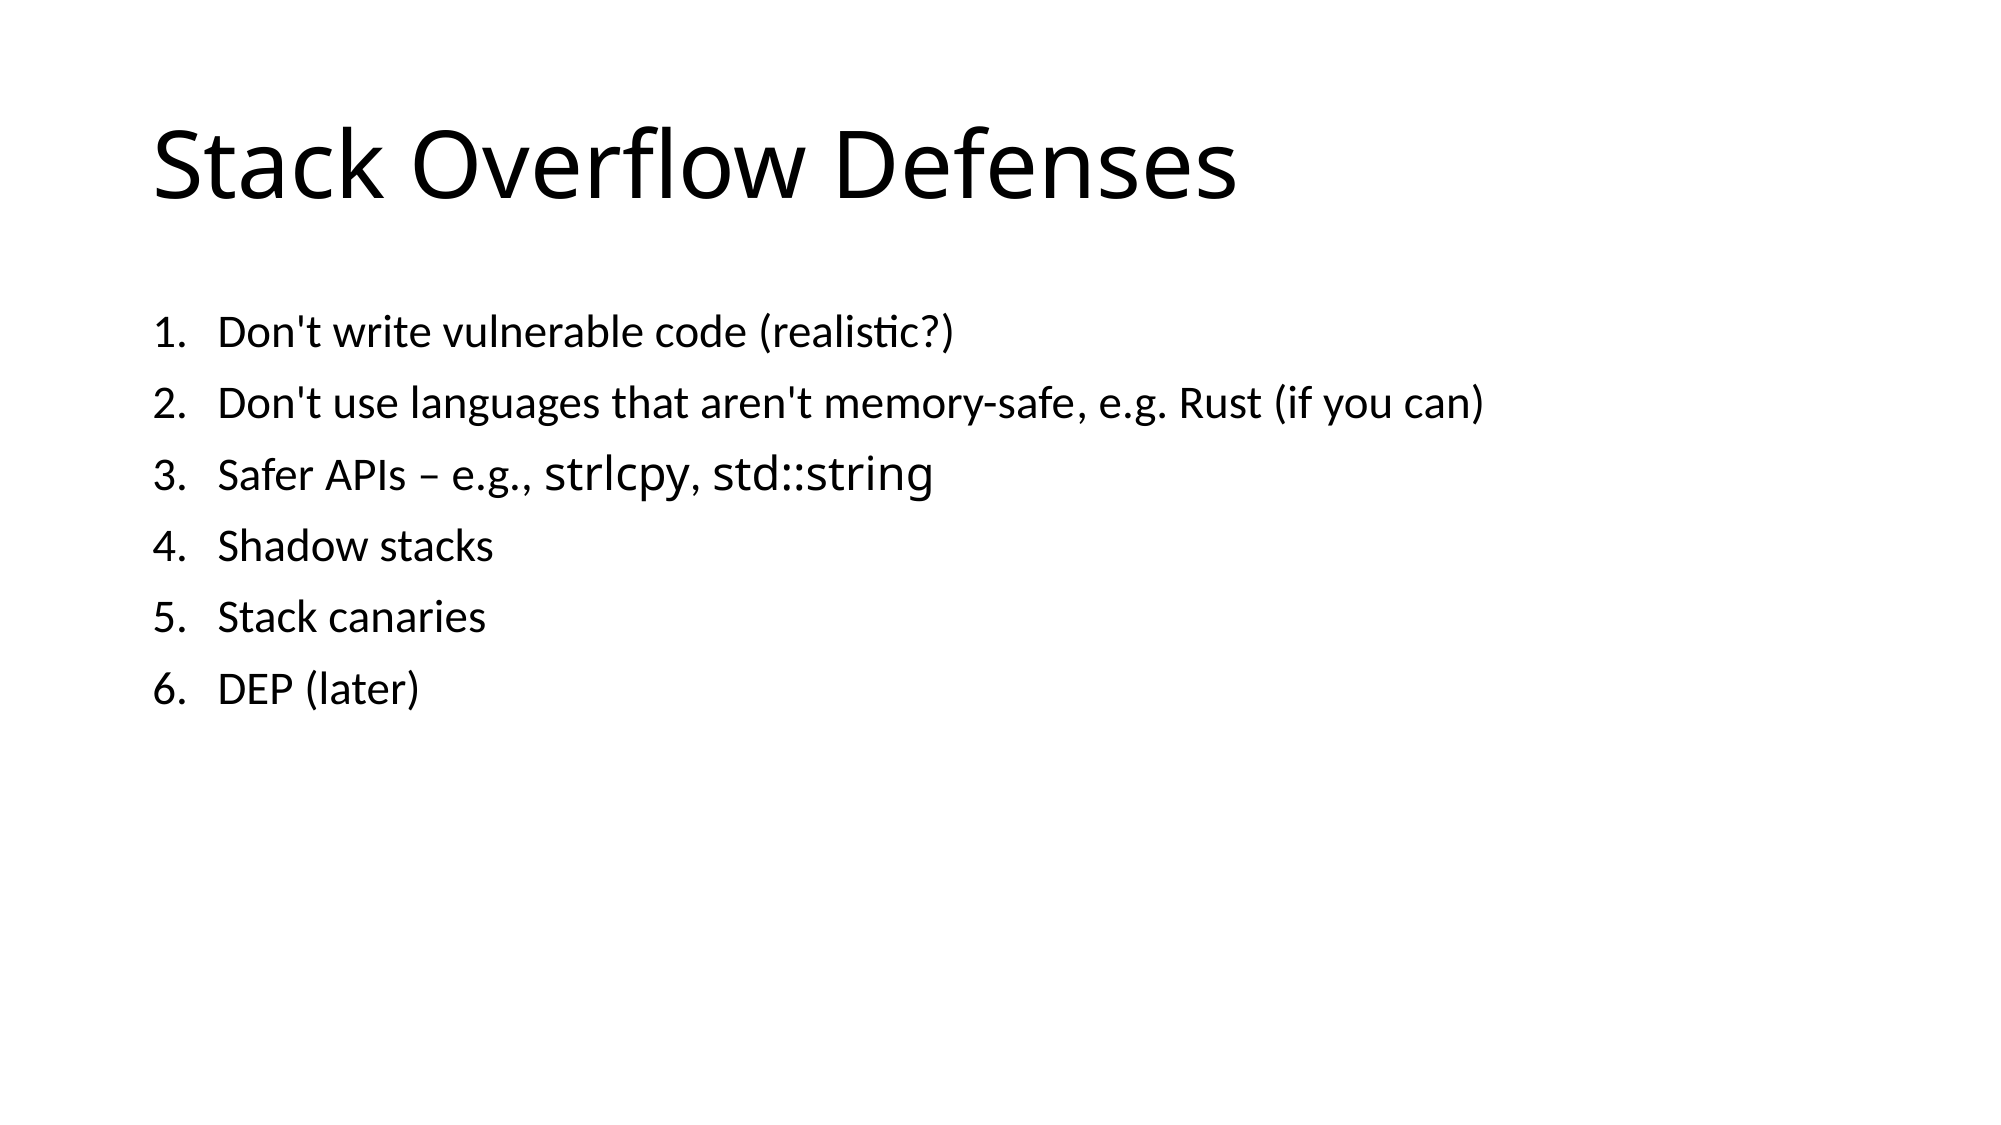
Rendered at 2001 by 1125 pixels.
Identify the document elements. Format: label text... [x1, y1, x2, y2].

list Don't write vulnerable code (realistic?) Don't use languages that aren't memory-safe, e.g. Rust (if you can) Safer APIs – e.g., strlcpy, std::string Shadow stacks Stack canaries DEP (later) [137, 299, 1863, 1014]
title Stack Overflow Defenses [137, 59, 1863, 278]
